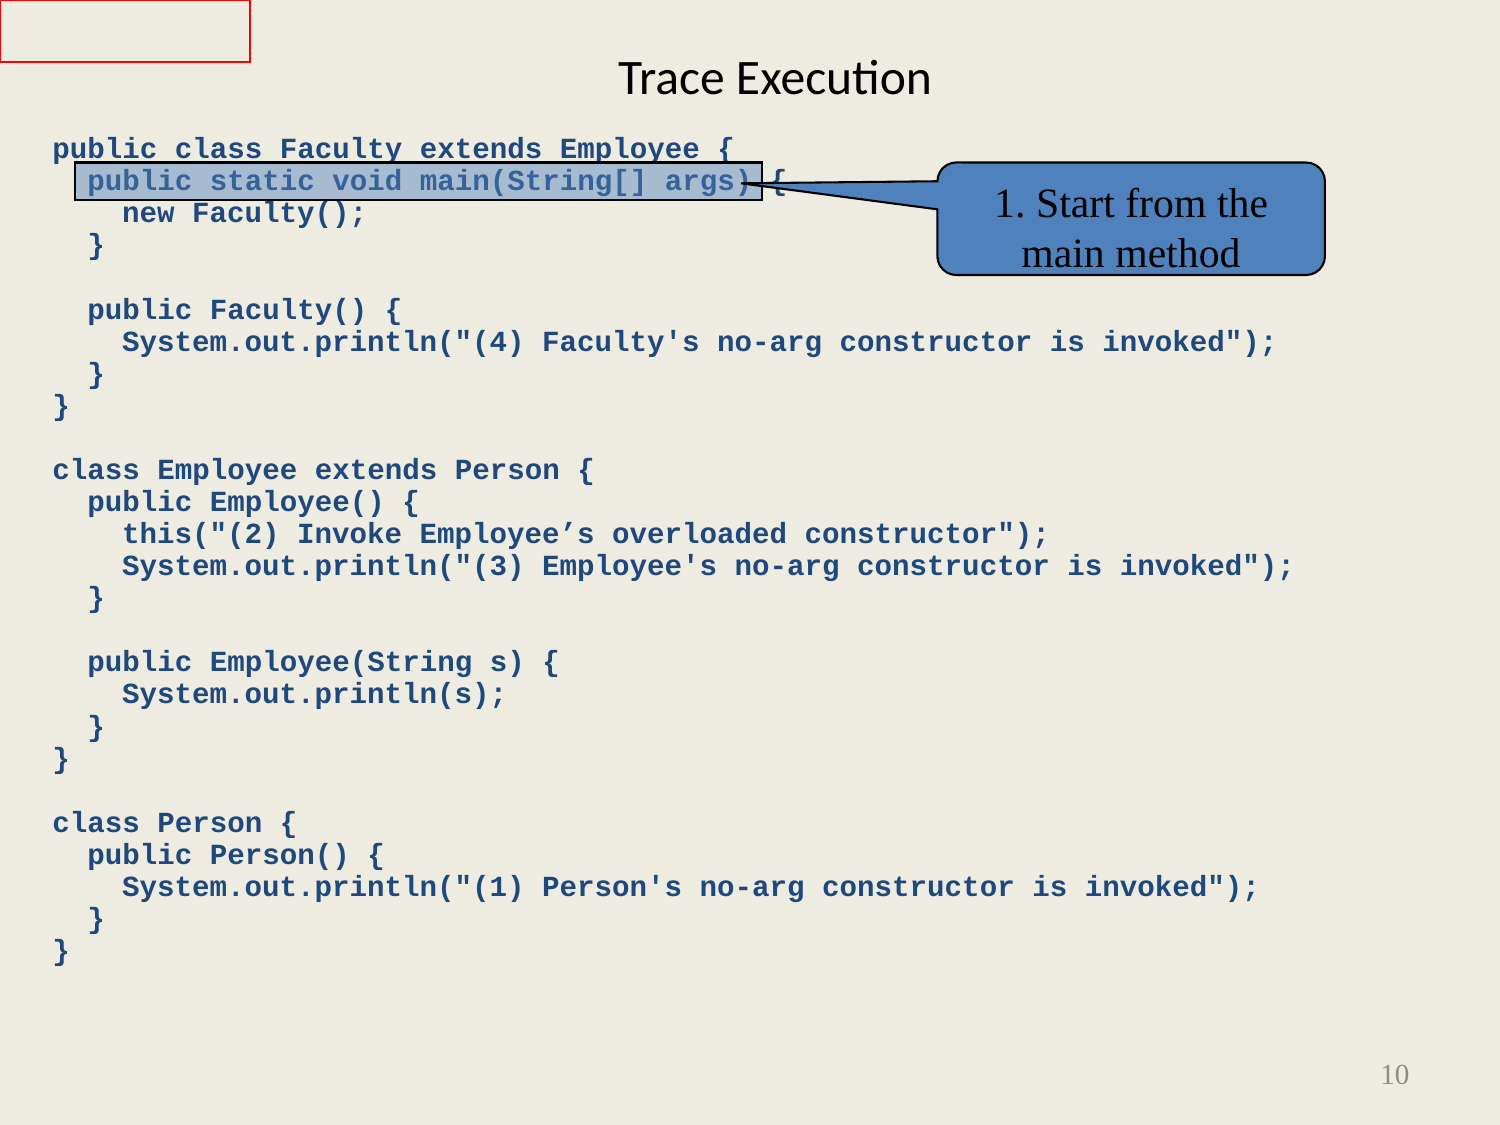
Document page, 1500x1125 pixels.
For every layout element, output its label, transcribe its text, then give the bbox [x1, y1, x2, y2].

title Trace Execution [262, 37, 1288, 113]
text_box animation [0, 0, 250, 63]
text_box public class Faculty extends Employee { public static void main(String[] args) { new Faculty(); } public Faculty() { System.out.println("(4) Faculty's no-arg constructor is invoked"); } } class Employee extends Person { public Employee() { this("(2) Invoke Employee’s overloaded constructor"); System.out.println("(3) Employee's no-arg constructor is invoked"); } public Employee(String s) { System.out.println(s); } } class Person { public Person() { System.out.println("(1) Person's no-arg constructor is invoked"); } } [37, 137, 1463, 972]
text_box [74, 162, 763, 200]
slide_number 10 [1074, 1042, 1425, 1103]
text_box 1. Start from the main method [741, 162, 1325, 276]
